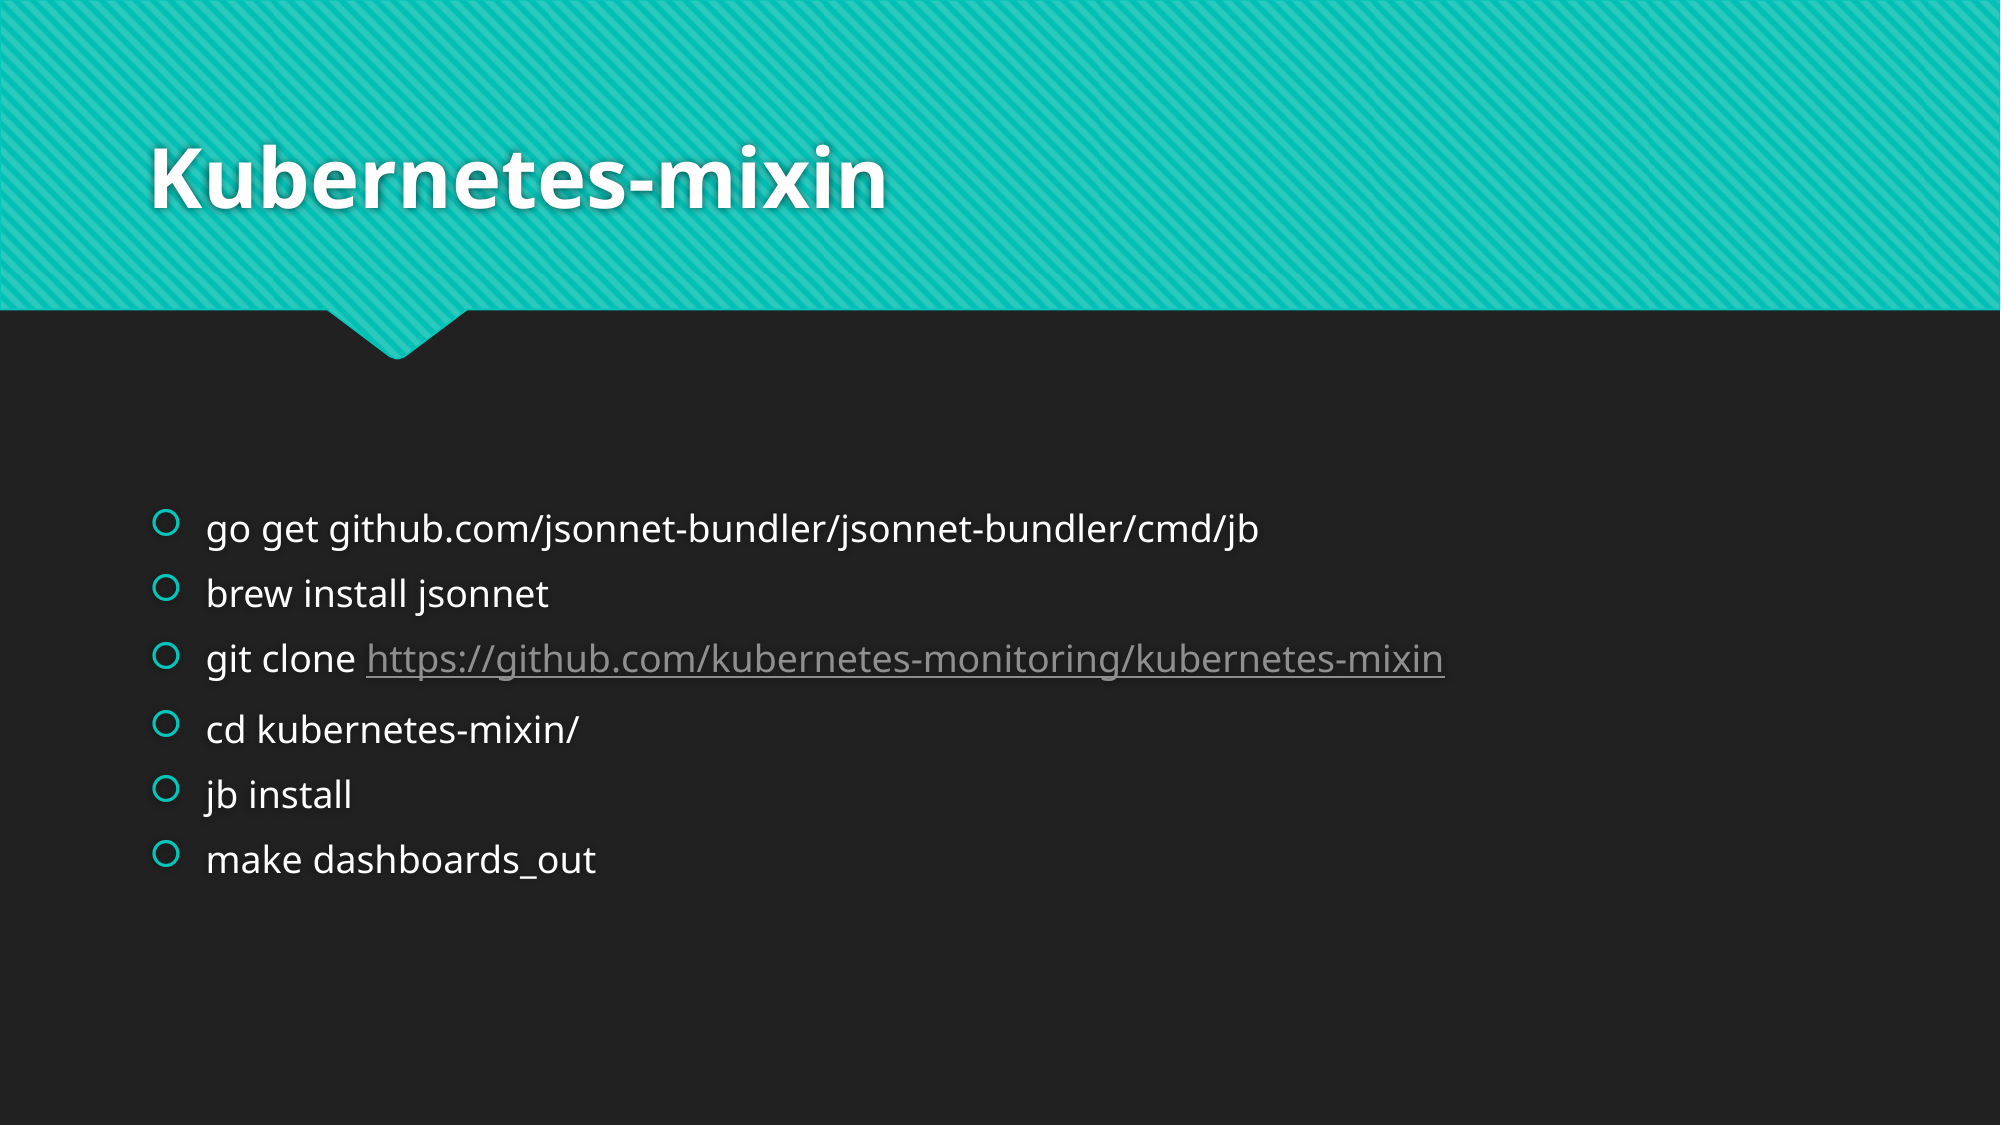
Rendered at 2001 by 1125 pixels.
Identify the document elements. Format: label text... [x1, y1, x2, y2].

title Kubernetes-mixin [132, 73, 1868, 233]
list go get github.com/jsonnet-bundler/jsonnet-bundler/cmd/jb brew install jsonnet git clone https://github.com/kubernetes-monitoring/kubernetes-mixin cd kubernetes-mixin/ jb install make dashboards_out [134, 364, 1866, 1022]
